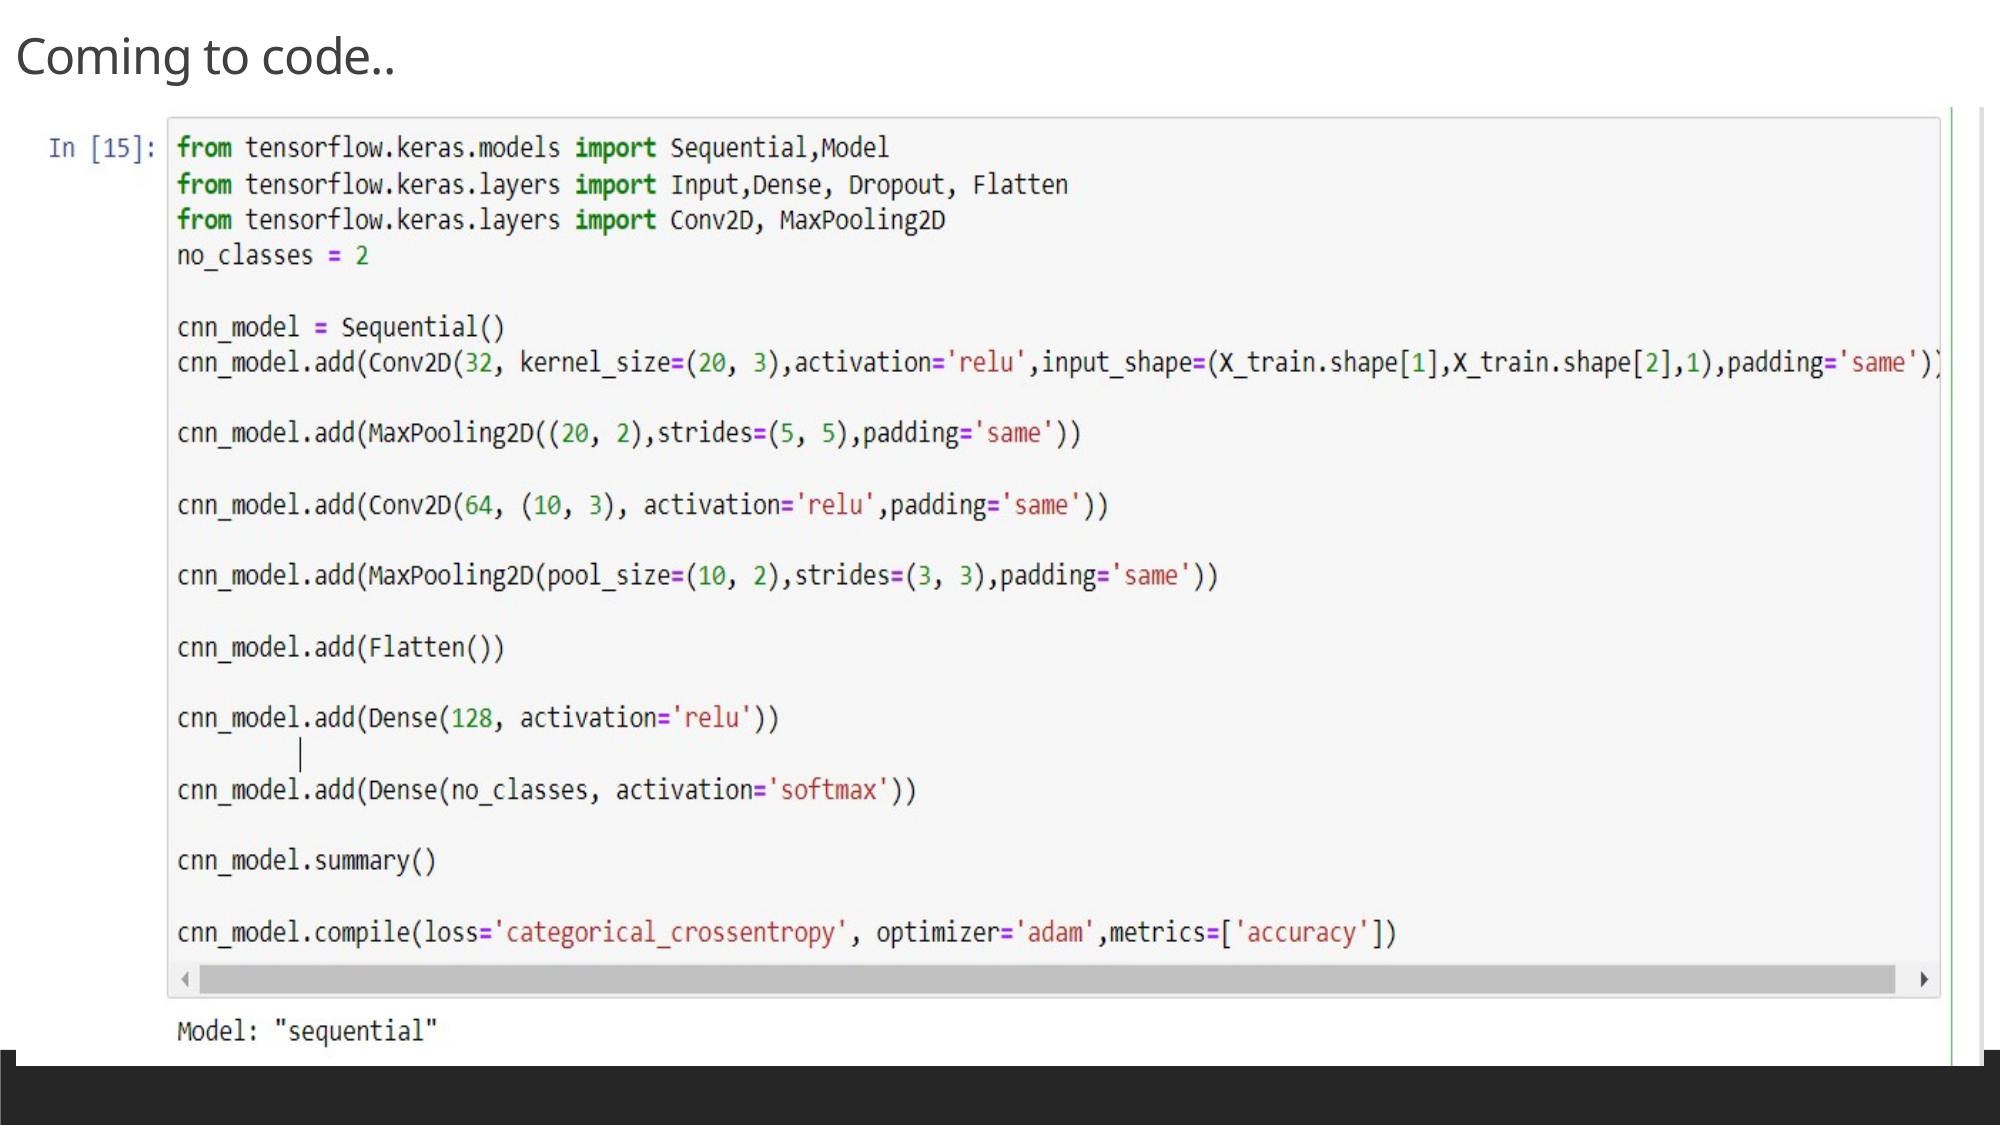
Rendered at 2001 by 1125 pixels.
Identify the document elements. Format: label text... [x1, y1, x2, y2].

title Coming to code.. [0, 14, 1650, 93]
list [15, 107, 1984, 1067]
